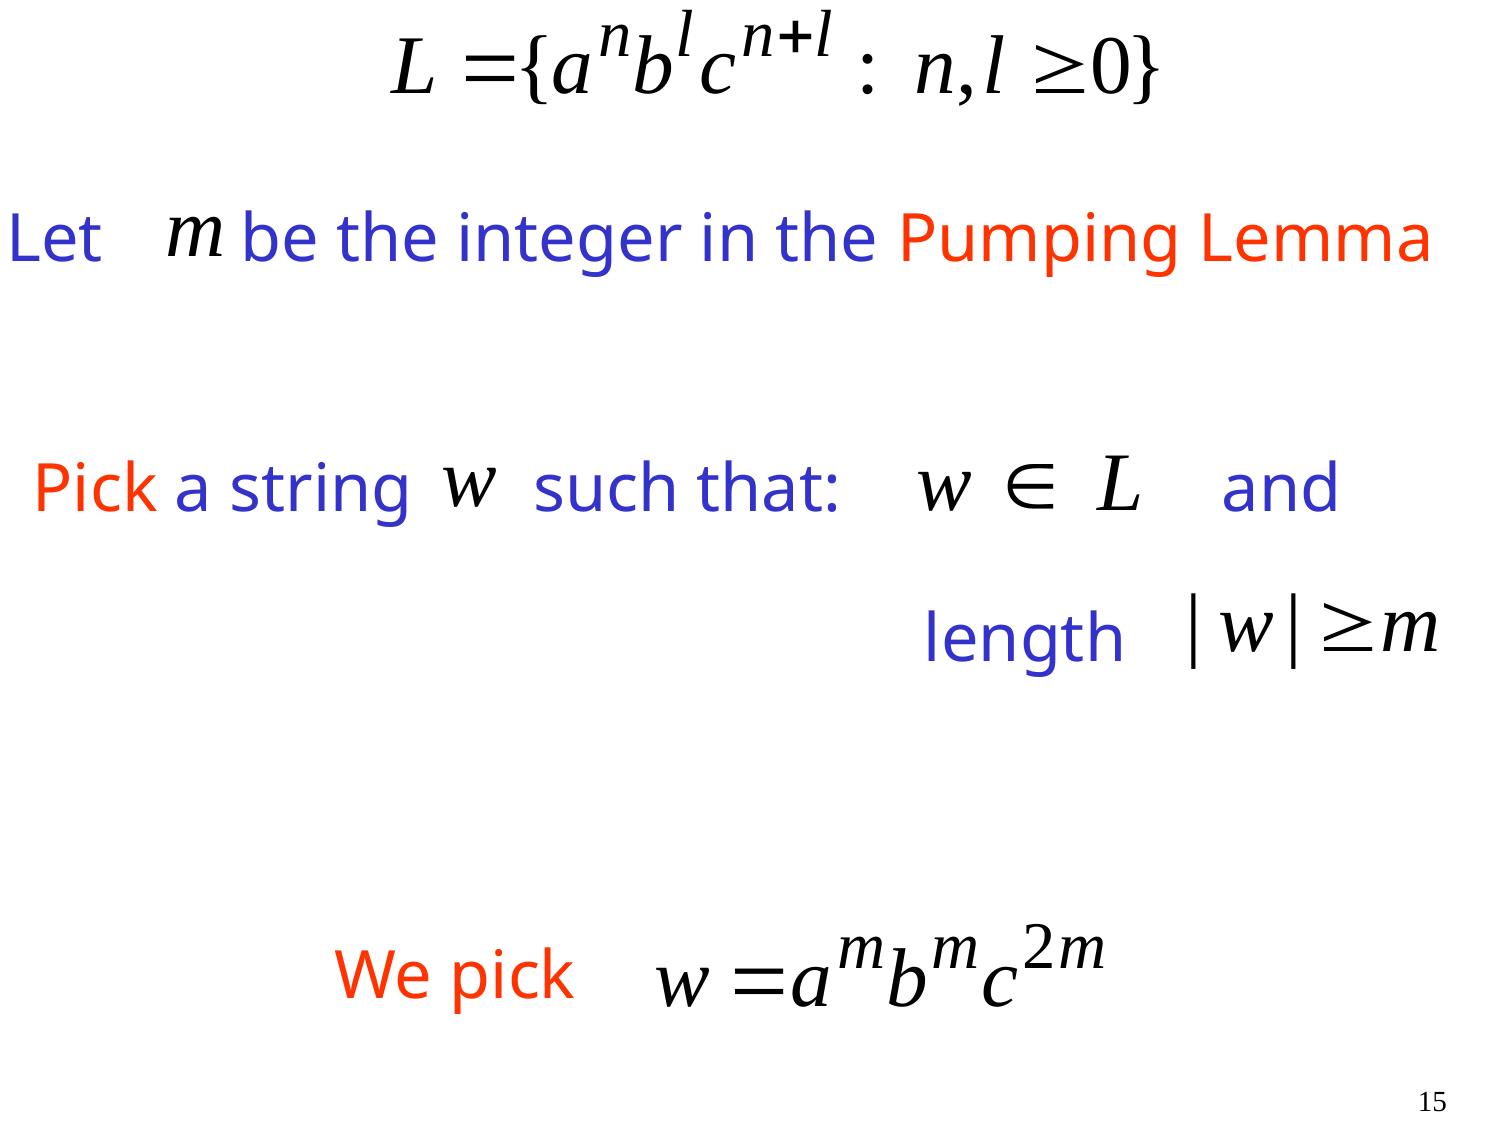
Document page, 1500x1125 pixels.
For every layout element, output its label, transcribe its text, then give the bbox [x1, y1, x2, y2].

text_box We pick [319, 924, 592, 1020]
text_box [1187, 587, 1442, 678]
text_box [912, 449, 1147, 536]
text_box Let be the integer in the Pumping Lemma [0, 187, 1450, 283]
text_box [649, 912, 1109, 1013]
text_box Pick a string such that: [17, 437, 892, 533]
text_box and [1206, 437, 1357, 533]
text_box length [909, 587, 1142, 683]
slide_number 15 [1149, 1074, 1463, 1125]
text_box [162, 212, 228, 263]
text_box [386, 0, 1164, 119]
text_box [437, 462, 499, 513]
